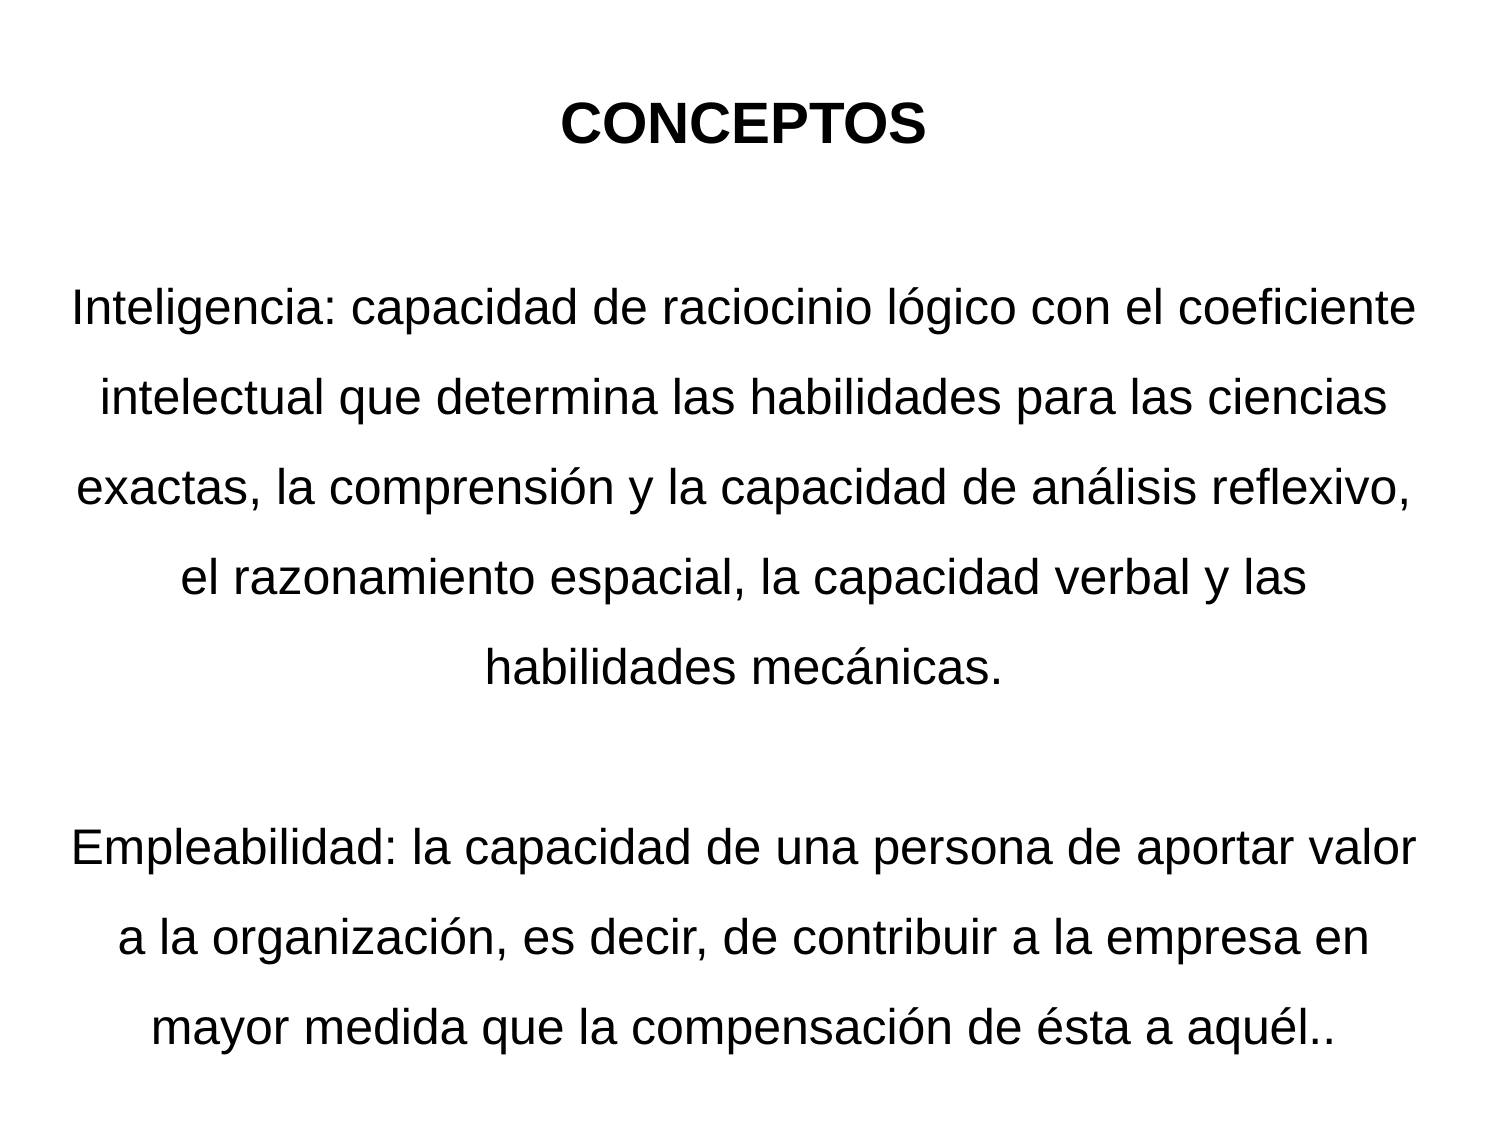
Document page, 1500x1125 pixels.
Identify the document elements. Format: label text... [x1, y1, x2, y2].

text_box CONCEPTOS Inteligencia: capacidad de raciocinio lógico con el coeficiente intelectual que determina las habilidades para las ciencias exactas, la comprensión y la capacidad de análisis reflexivo, el razonamiento espacial, la capacidad verbal y las habilidades mecánicas. Empleabilidad: la capacidad de una persona de aportar valor a la organización, es decir, de contribuir a la empresa en mayor medida que la compensación de ésta a aquél.. [53, 42, 1436, 1063]
